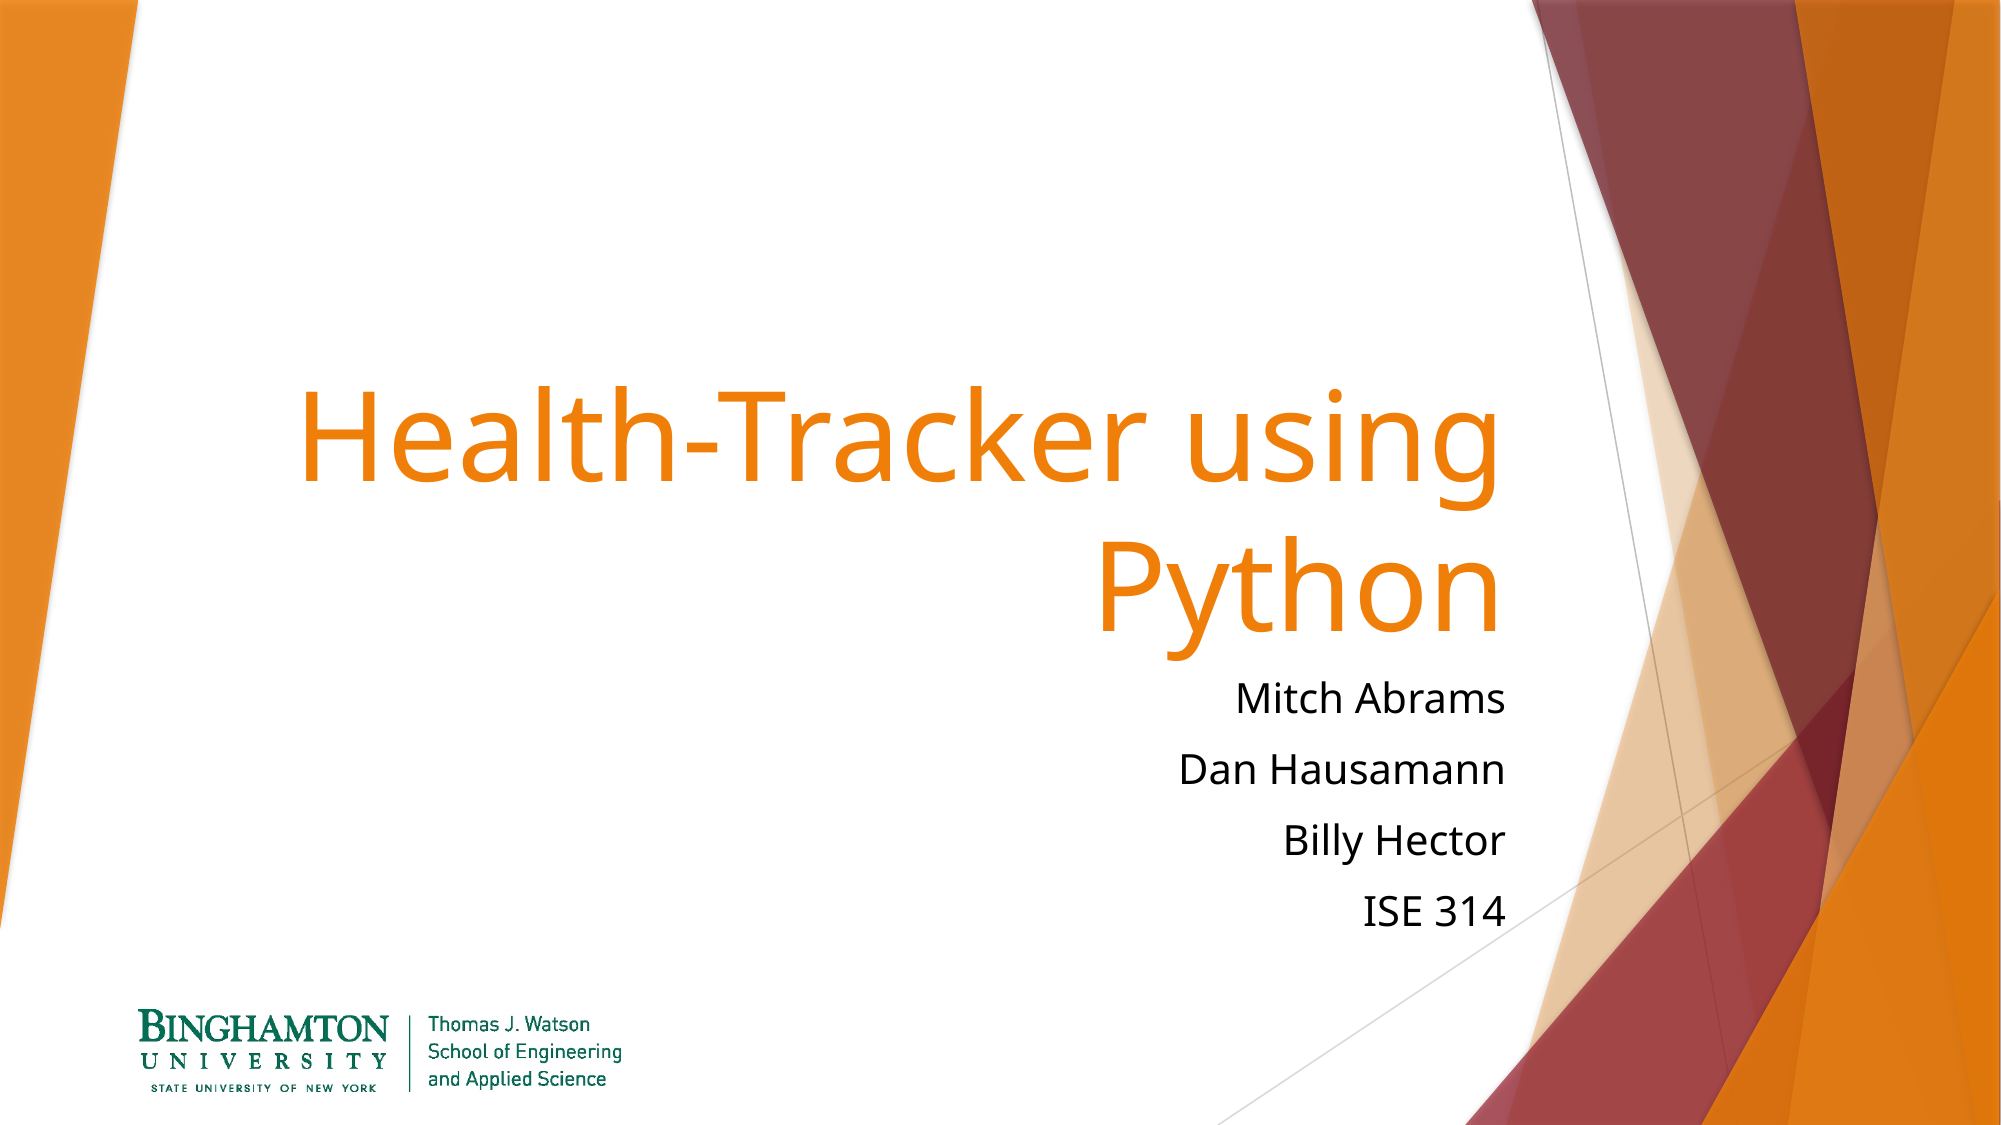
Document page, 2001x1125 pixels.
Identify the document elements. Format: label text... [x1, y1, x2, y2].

subtitle Mitch Abrams Dan Hausamann Billy Hector ISE 314 [247, 664, 1522, 1005]
title Health-Tracker using Python [247, 394, 1522, 664]
picture [138, 1009, 621, 1092]
